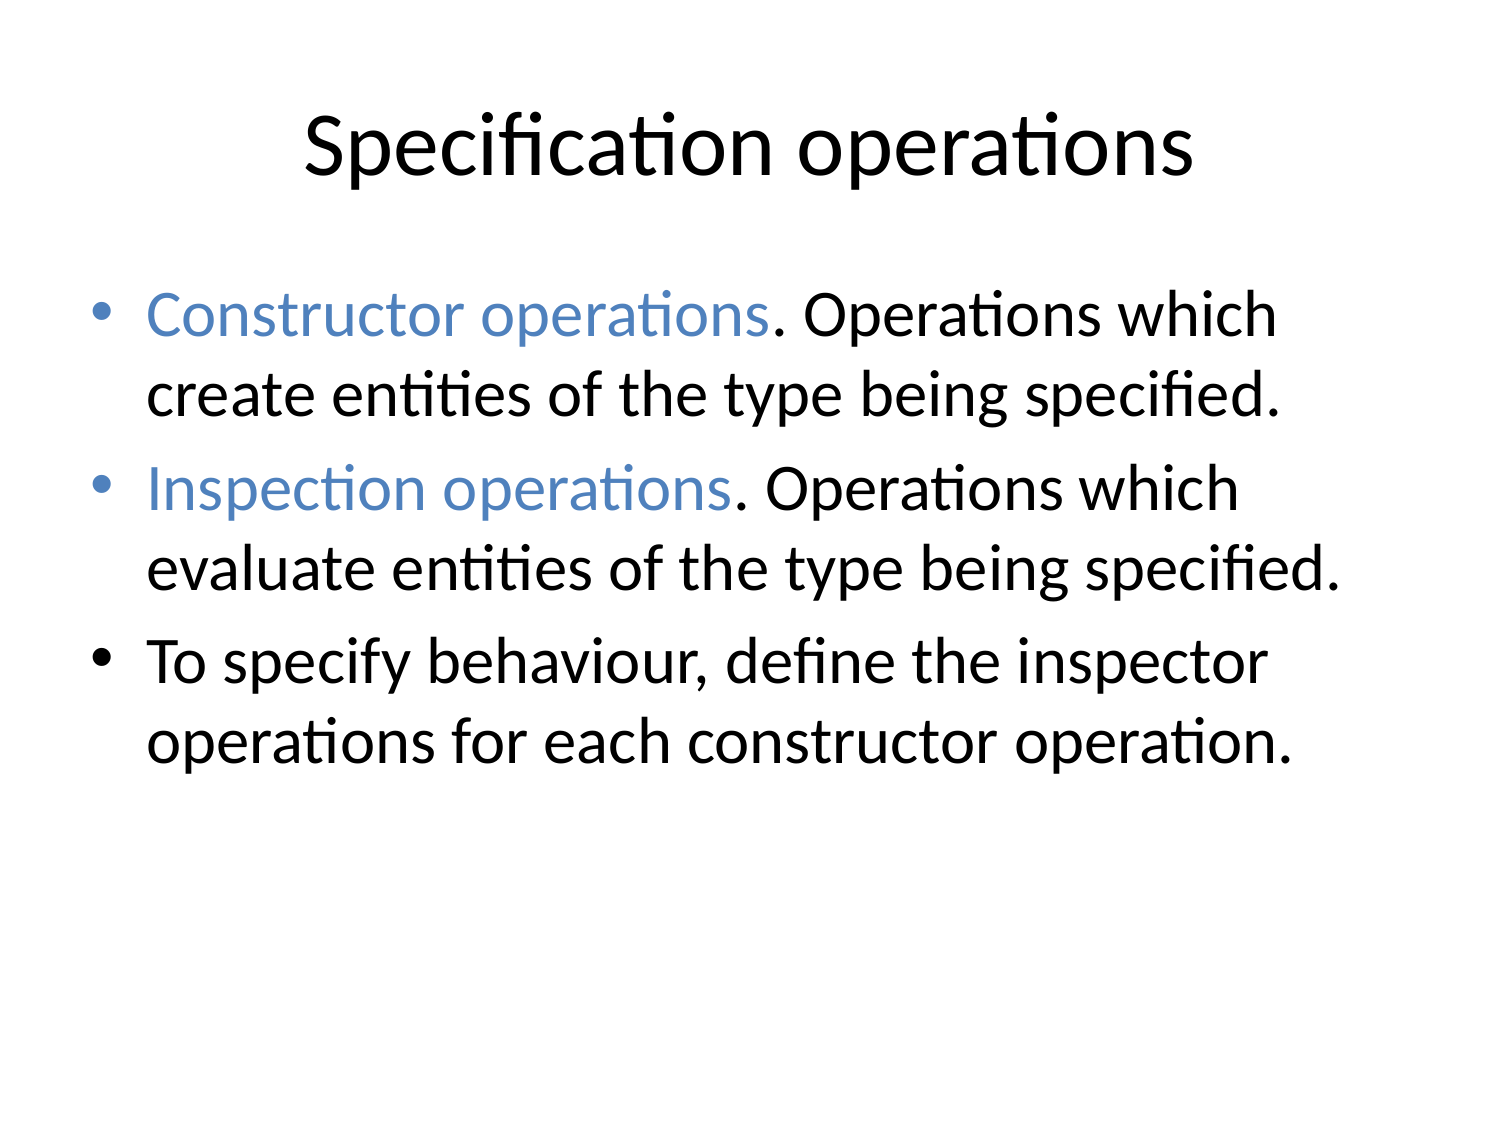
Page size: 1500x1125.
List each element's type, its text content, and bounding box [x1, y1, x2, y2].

title Specification operations [75, 45, 1425, 233]
list Constructor operations. Operations which create entities of the type being specified. Inspection operations. Operations which evaluate entities of the type being specified. To specify behaviour, define the inspector operations for each constructor operation. [75, 262, 1425, 1005]
